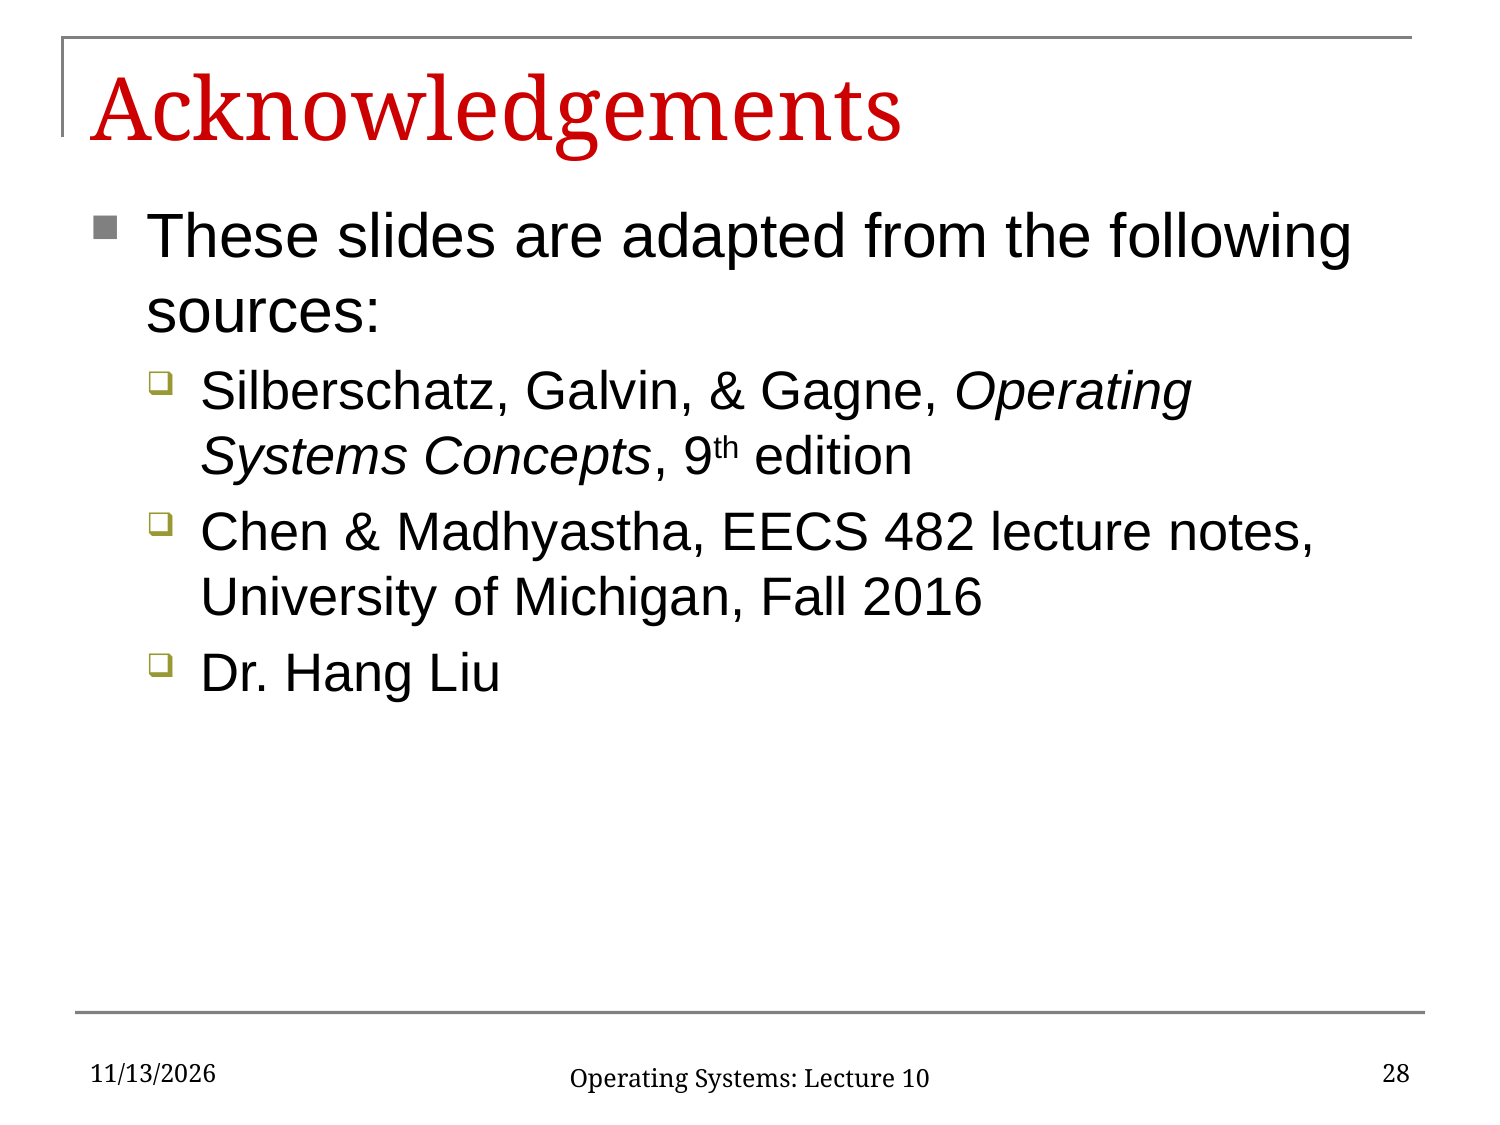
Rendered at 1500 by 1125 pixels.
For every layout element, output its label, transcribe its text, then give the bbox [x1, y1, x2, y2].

title Acknowledgements [75, 45, 1425, 163]
list These slides are adapted from the following sources: Silberschatz, Galvin, & Gagne, Operating Systems Concepts, 9th edition Chen & Madhyastha, EECS 482 lecture notes, University of Michigan, Fall 2016 Dr. Hang Liu [75, 187, 1425, 1006]
slide_number 28 [1074, 1023, 1426, 1100]
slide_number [74, 1023, 426, 1100]
footer Operating Systems: Lecture 10 [512, 1024, 988, 1101]
